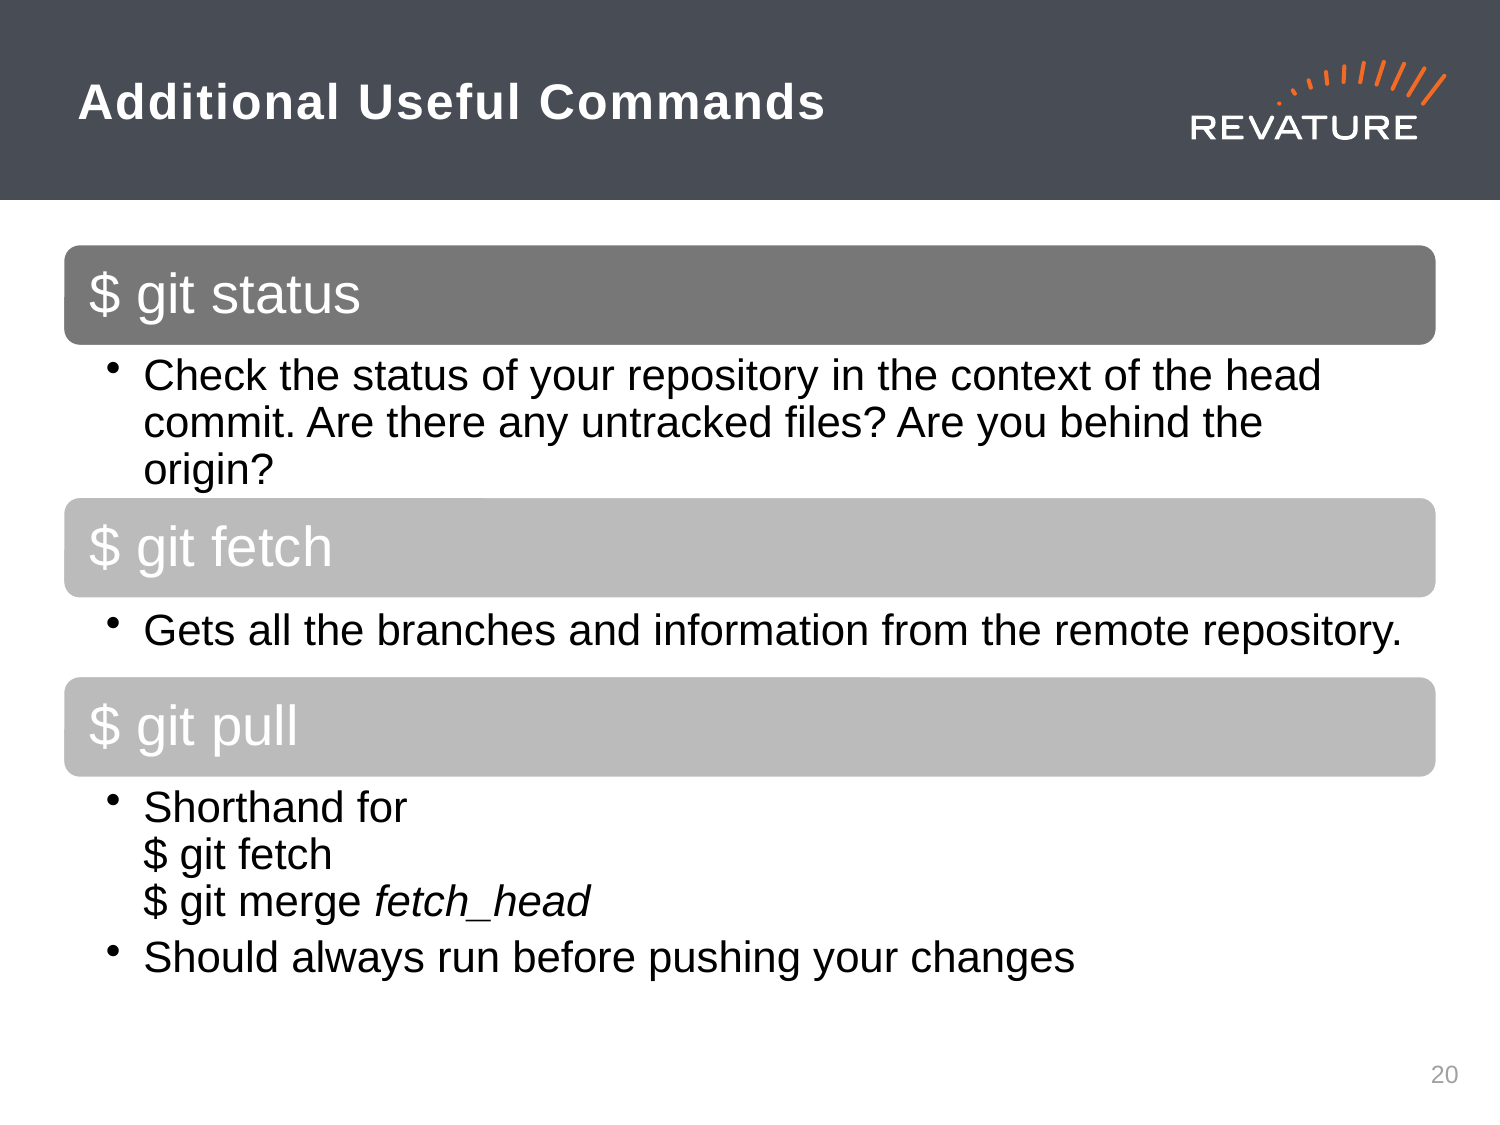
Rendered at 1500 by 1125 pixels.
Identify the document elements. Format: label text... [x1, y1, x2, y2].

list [61, 242, 1438, 986]
title Additional Useful Commands [62, 0, 1084, 200]
slide_number 19 [1332, 1043, 1474, 1104]
